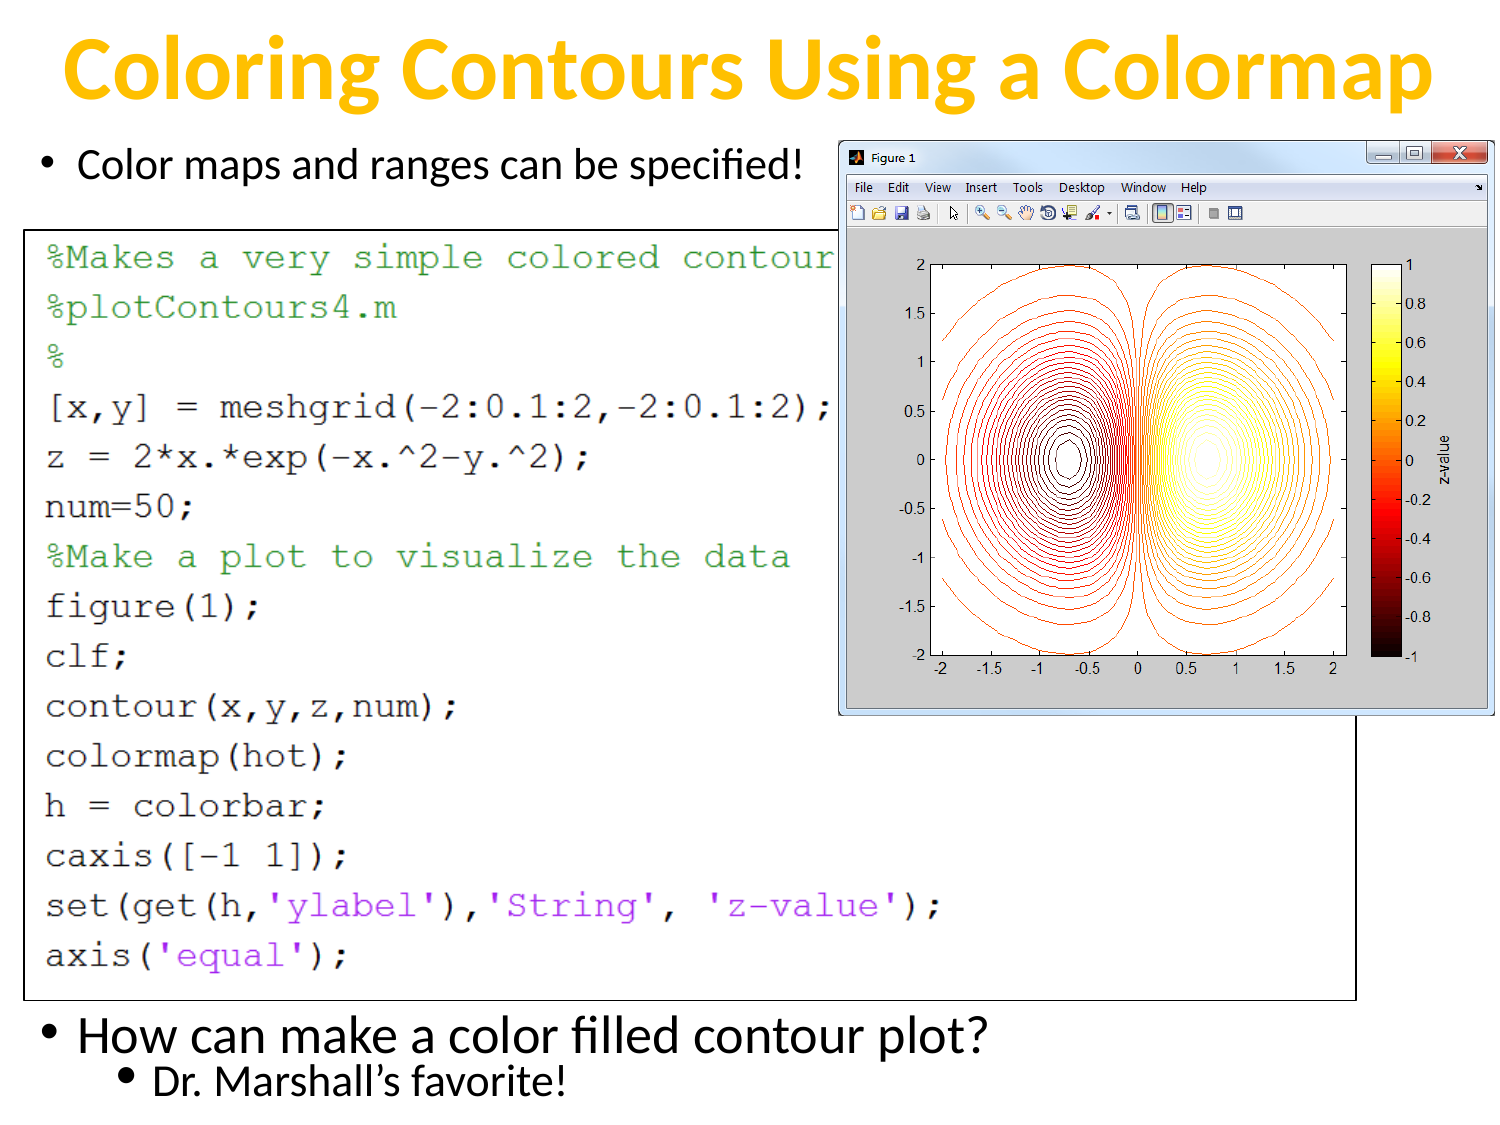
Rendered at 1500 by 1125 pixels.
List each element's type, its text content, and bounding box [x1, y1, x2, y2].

text_box Coloring Contours Using a Colormap [0, 0, 1500, 141]
text_box How can make a color filled contour plot? Dr. Marshall’s favorite! [24, 1007, 1482, 1125]
picture [24, 140, 1496, 1001]
text_box Color maps and ranges can be specified! [24, 140, 836, 229]
